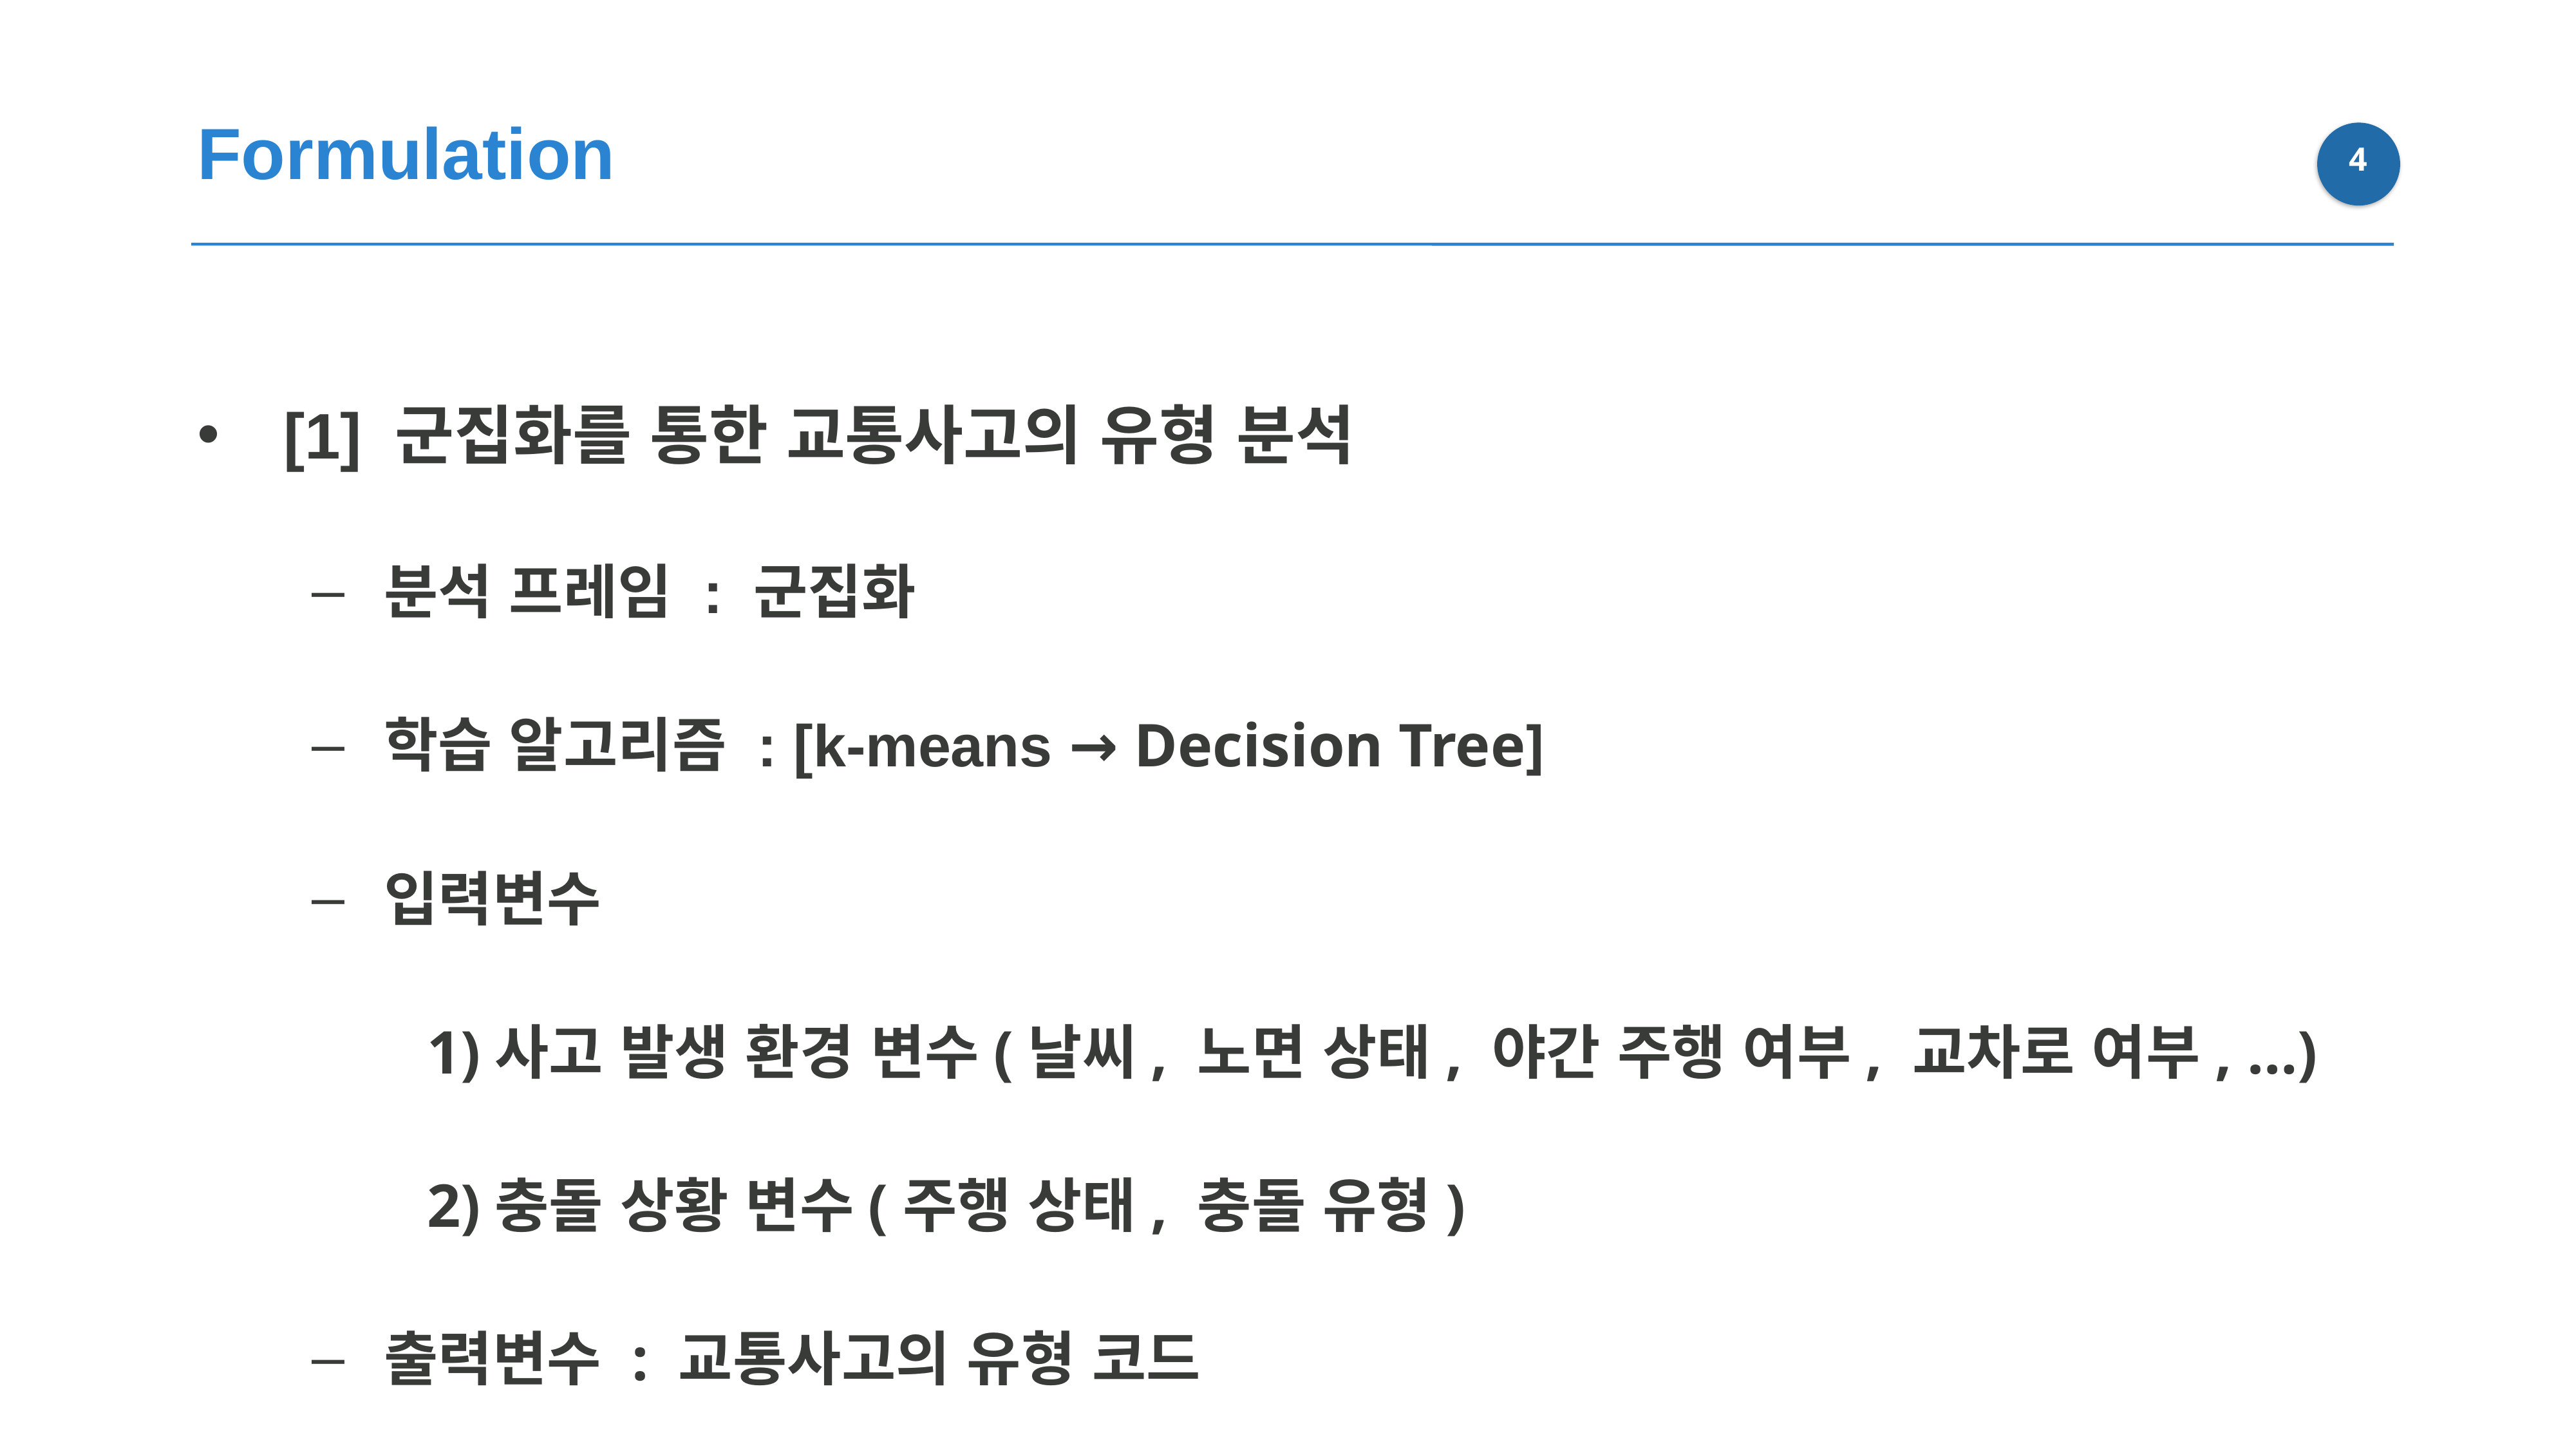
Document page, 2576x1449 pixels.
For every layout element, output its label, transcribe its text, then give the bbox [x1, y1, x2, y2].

text_box Formulation [187, 102, 2013, 199]
text_box [1] 군집화를 통한 교통사고의 유형 분석 분석 프레임 : 군집화 학습 알고리즘 : [k-means → Decision Tree] 입력변수 1)사고 발생 환경 변수(날씨, 노면 상태, 야간 주행 여부, 교차로 여부, …) 2)충돌 상황 변수(주행 상태, 충돌 유형) 출력변수 : 교통사고의 유형 코드 [187, 312, 2474, 670]
slide_number 3 [2309, 125, 2407, 196]
